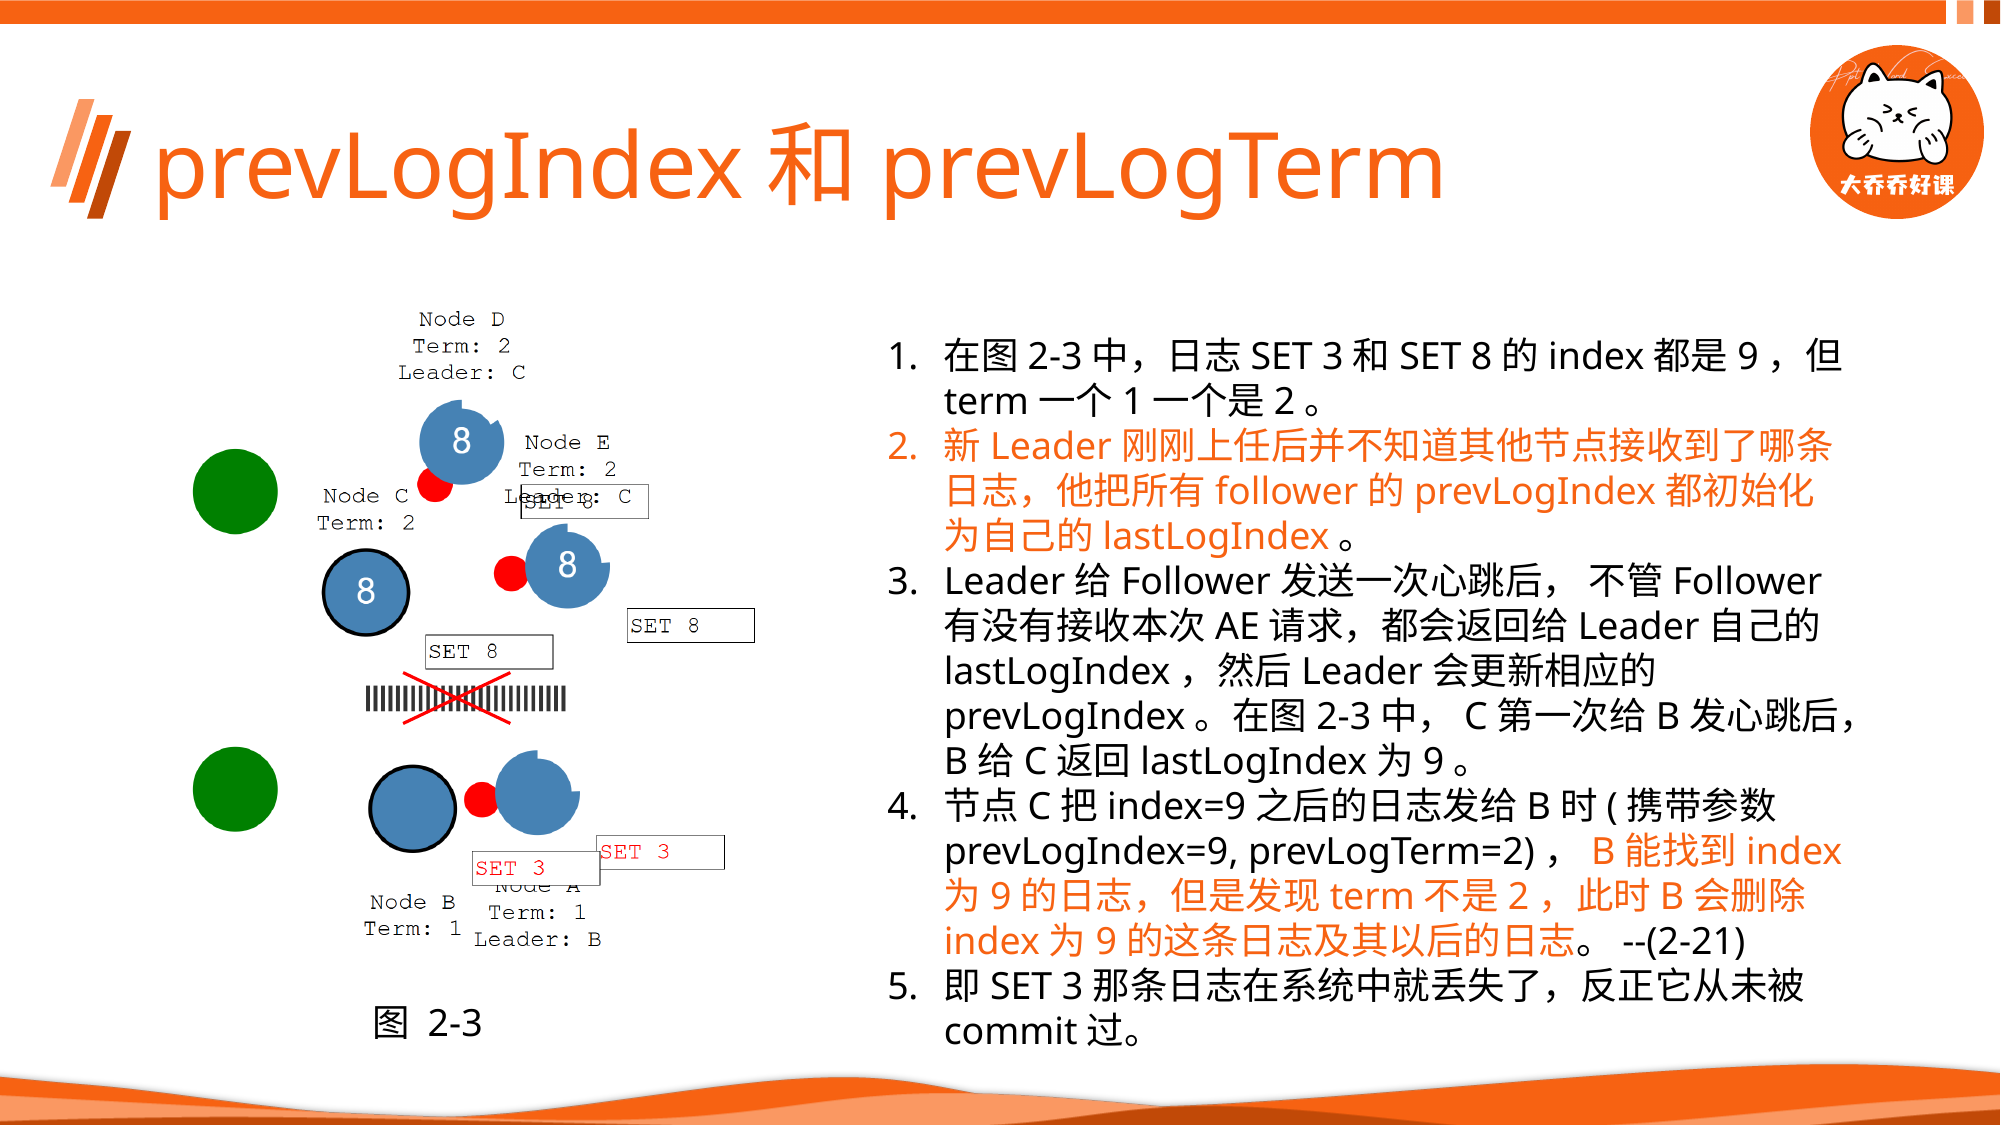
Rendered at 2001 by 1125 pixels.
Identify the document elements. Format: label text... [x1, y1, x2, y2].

text_box 在图2-3中，日志SET 3和SET 8的index都是9，但term一个1一个是2。 新Leader刚刚上任后并不知道其他节点接收到了哪条日志，他把所有follower的prevLogIndex都初始化为自己的lastLogIndex。 Leader给Follower发送一次心跳后， 不管Follower有没有接收本次AE请求，都会返回给Leader自己的lastLogIndex，然后Leader会更新相应的prevLogIndex。在图2-3中，C第一次给B发心跳后，B给C返回lastLogIndex为9。 节点C把index=9之后的日志发给B时(携带参数prevLogIndex=9, prevLogTerm=2)，B能找到index为9的日志，但是发现term不是2，此时B会删除index为9的这条日志及其以后的日志。--(2-21) 即SET 3那条日志在系统中就丢失了，反正它从未被commit过。 [872, 324, 1863, 1060]
picture [1849, 45, 1984, 219]
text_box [128, 277, 818, 992]
picture [0, 1053, 2000, 1125]
title prevLogIndex和prevLogTerm [137, 59, 1863, 278]
text_box 图 2-3 [357, 992, 498, 1051]
